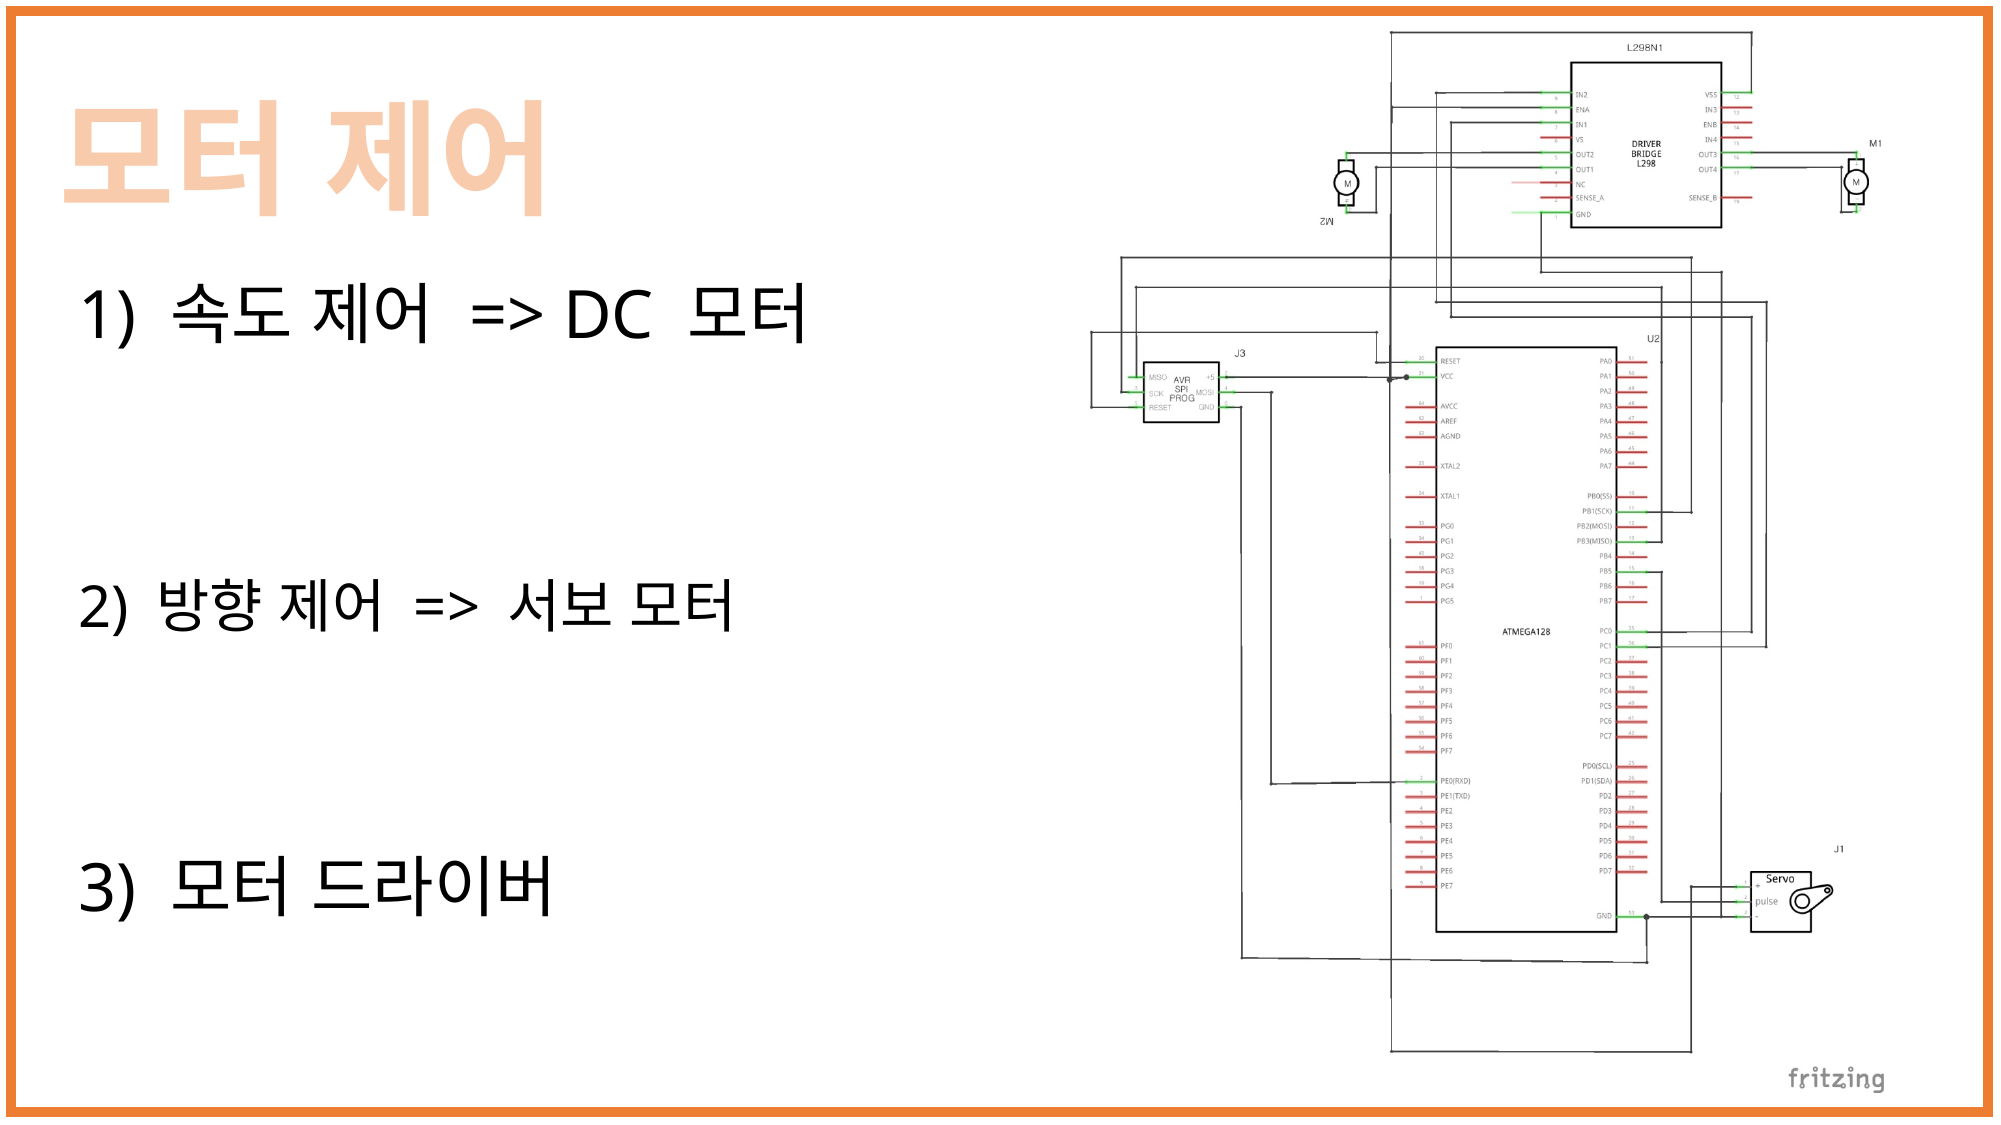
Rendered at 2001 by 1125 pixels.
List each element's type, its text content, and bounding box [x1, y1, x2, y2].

text_box [10, 10, 1989, 1113]
text_box 2) 방향 제어 => 서보 모터 [63, 521, 834, 648]
picture [1088, 29, 1884, 1093]
text_box 모터 제어 [45, 72, 727, 238]
text_box 3) 모터 드라이버 [63, 807, 834, 934]
text_box 1) 속도 제어 => DC 모터 [63, 234, 941, 361]
